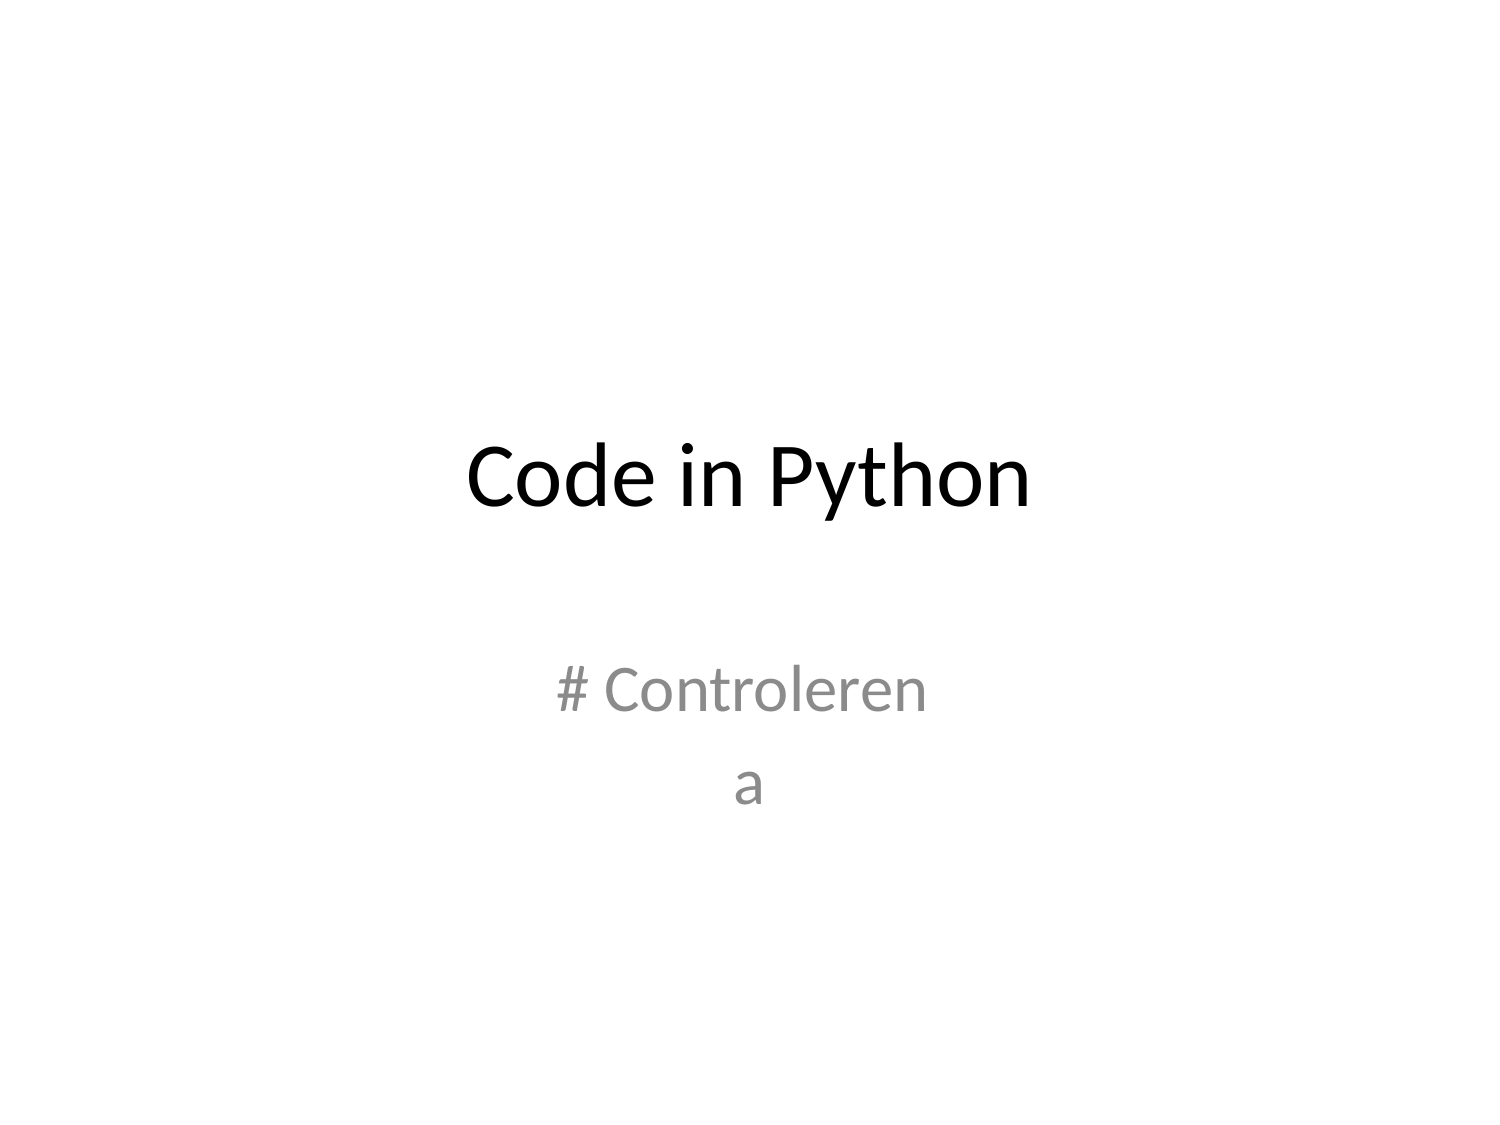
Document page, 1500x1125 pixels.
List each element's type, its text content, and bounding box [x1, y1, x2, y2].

title Code in Python [112, 349, 1388, 591]
subtitle # Controleren a [225, 637, 1275, 925]
